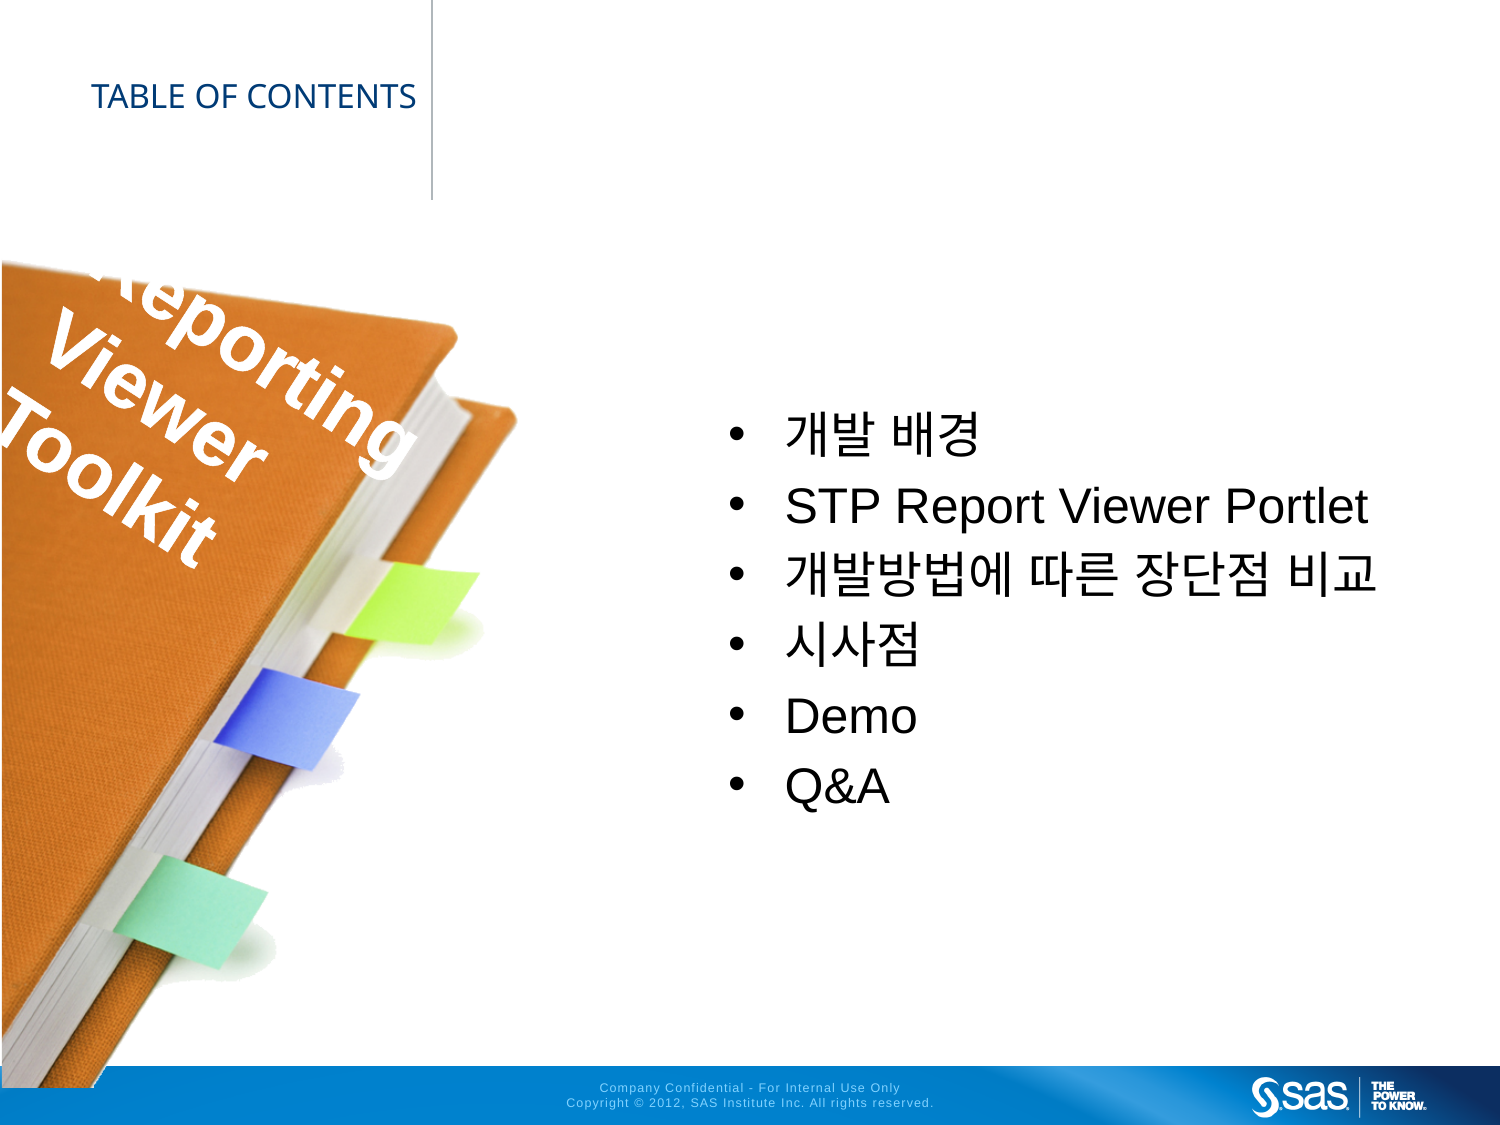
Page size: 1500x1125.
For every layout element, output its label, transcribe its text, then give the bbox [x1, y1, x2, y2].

title Table of contents [19, 46, 433, 143]
picture [0, 187, 1500, 1125]
text_box 개발 배경 STP Report Viewer Portlet 개발방법에 따른 장단점 비교 시사점 Demo Q&A [787, 395, 1500, 1013]
